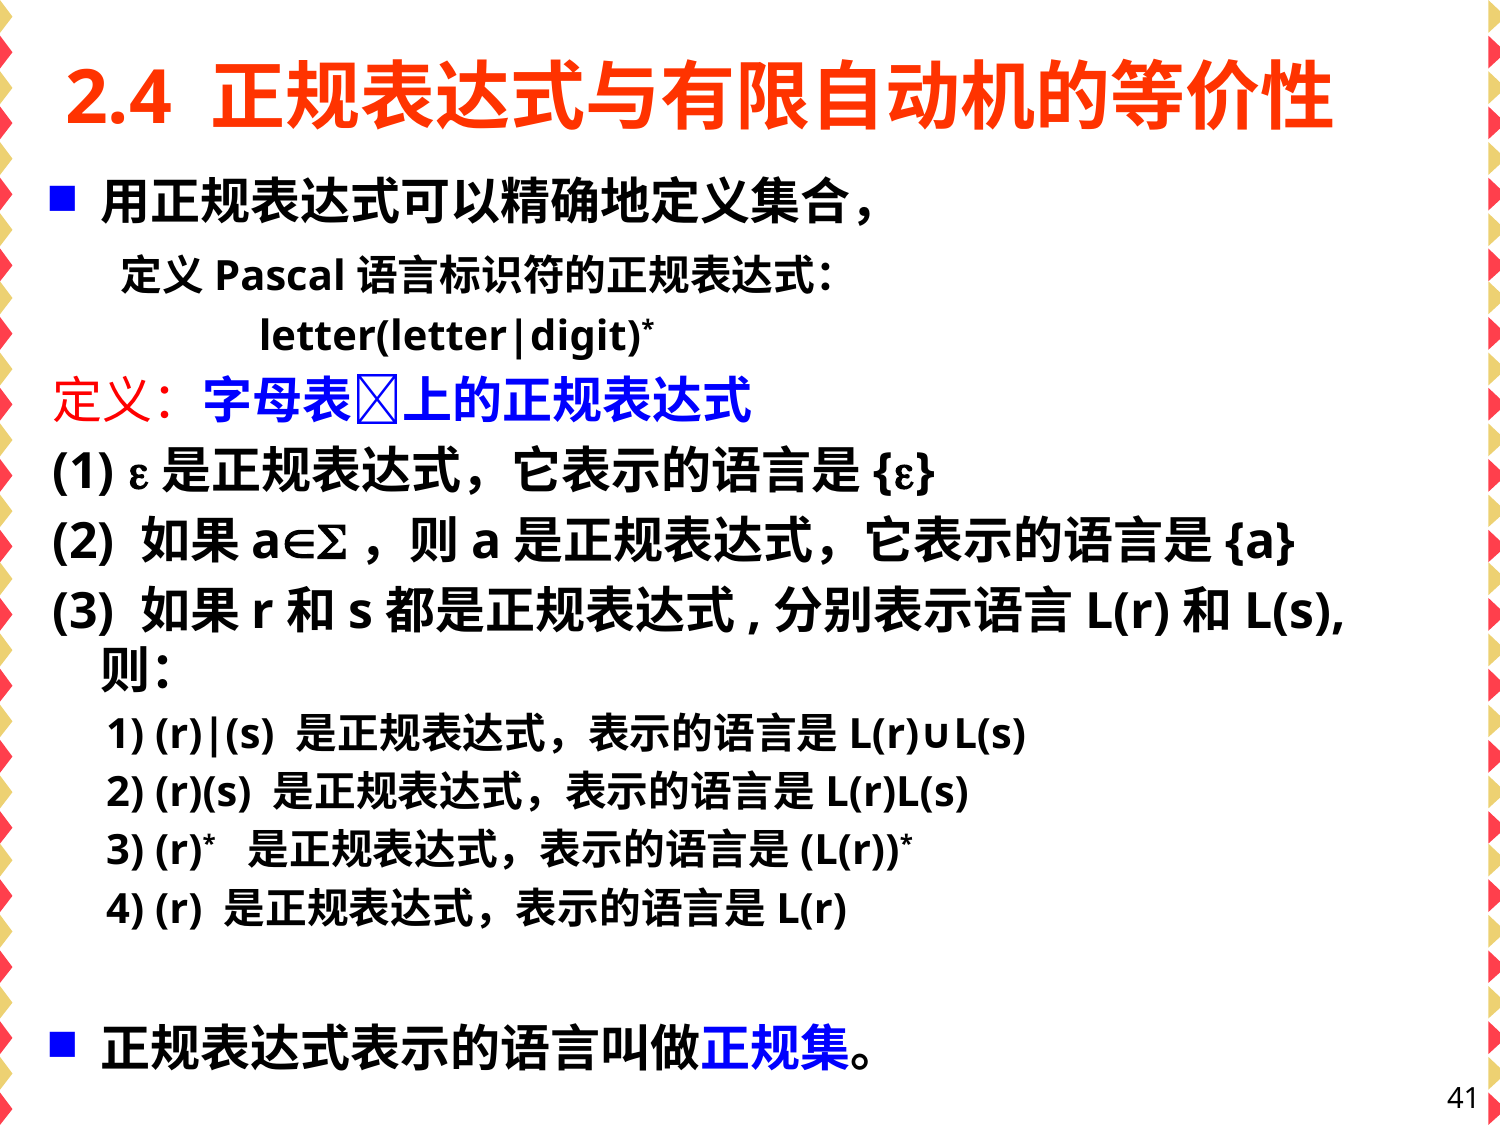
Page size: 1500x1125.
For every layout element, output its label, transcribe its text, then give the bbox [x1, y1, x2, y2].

slide_number 41 [1377, 1071, 1496, 1117]
list 用正规表达式可以精确地定义集合， 定义Pascal语言标识符的正规表达式： letter(letter|digit)* 定义：字母表上的正规表达式 (1) 是正规表达式，它表示的语言是{} (2) 如果a，则a是正规表达式，它表示的语言是{a} (3) 如果r和s都是正规表达式,分别表示语言L(r)和L(s),则： 1) (r)|(s) 是正规表达式，表示的语言是L(r)∪L(s) 2) (r)(s) 是正规表达式，表示的语言是L(r)L(s) 3) (r)* 是正规表达式，表示的语言是(L(r))* 4) (r) 是正规表达式，表示的语言是L(r) 正规表达式表示的语言叫做正规集。 [37, 162, 1463, 1088]
title 2.4 正规表达式与有限自动机的等价性 [50, 24, 1463, 162]
